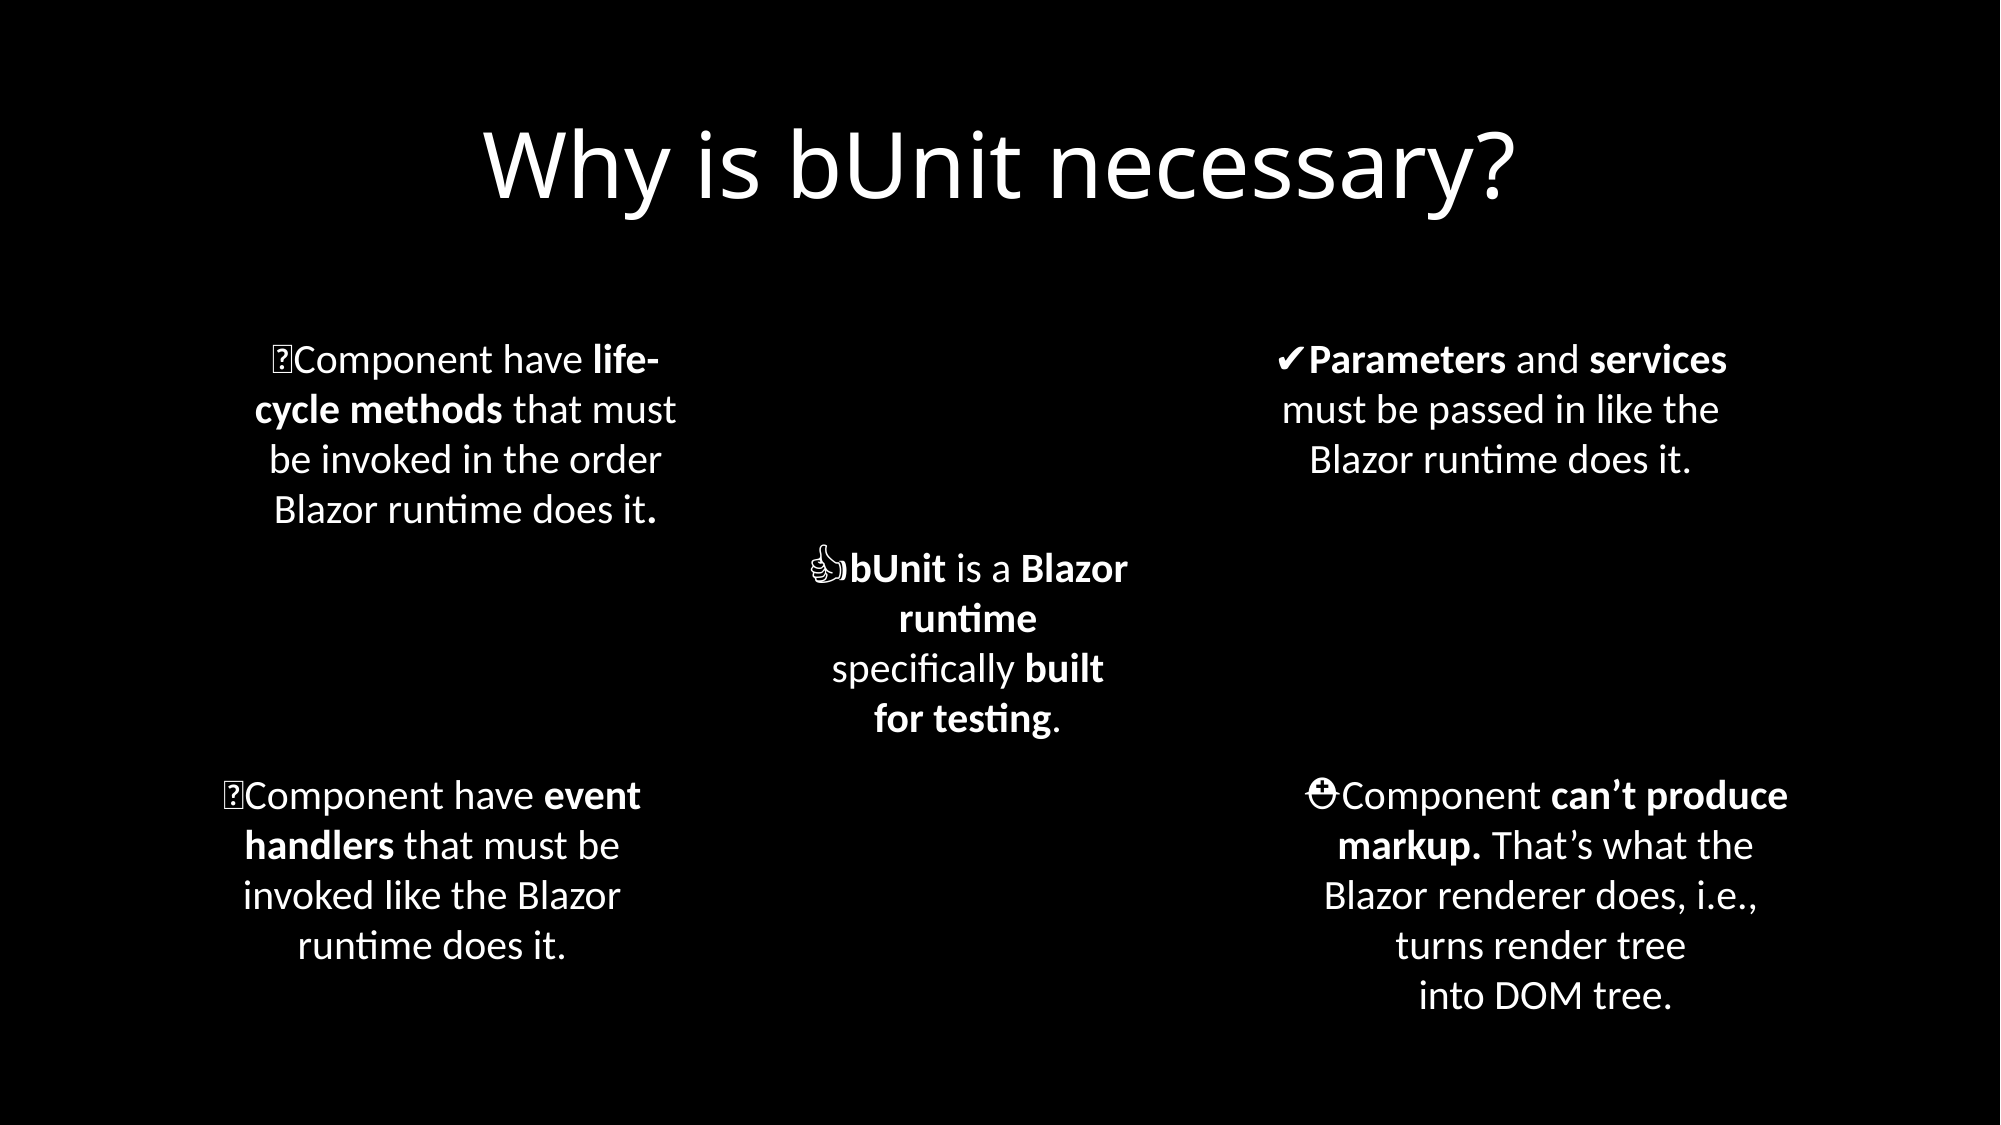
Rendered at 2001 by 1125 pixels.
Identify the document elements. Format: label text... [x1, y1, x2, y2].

title Why is bUnit necessary? [137, 59, 1863, 278]
text_box ✔Parameters and services must be passed in like the Blazor runtime does it. [1232, 324, 1770, 489]
text_box 🧬Component have life-cycle methods that must be invoked in the order Blazor runtime does it. [230, 324, 701, 539]
text_box ⛑Component can’t produce markup. That’s what the Blazor renderer does, i.e., turns render tree into DOM tree. [1277, 760, 1815, 1026]
text_box 📞Component have event handlers that must be invoked like the Blazor runtime does it. [164, 760, 701, 975]
text_box 👍bUnit is a Blazor runtime specifically built for testing. [788, 532, 1148, 748]
